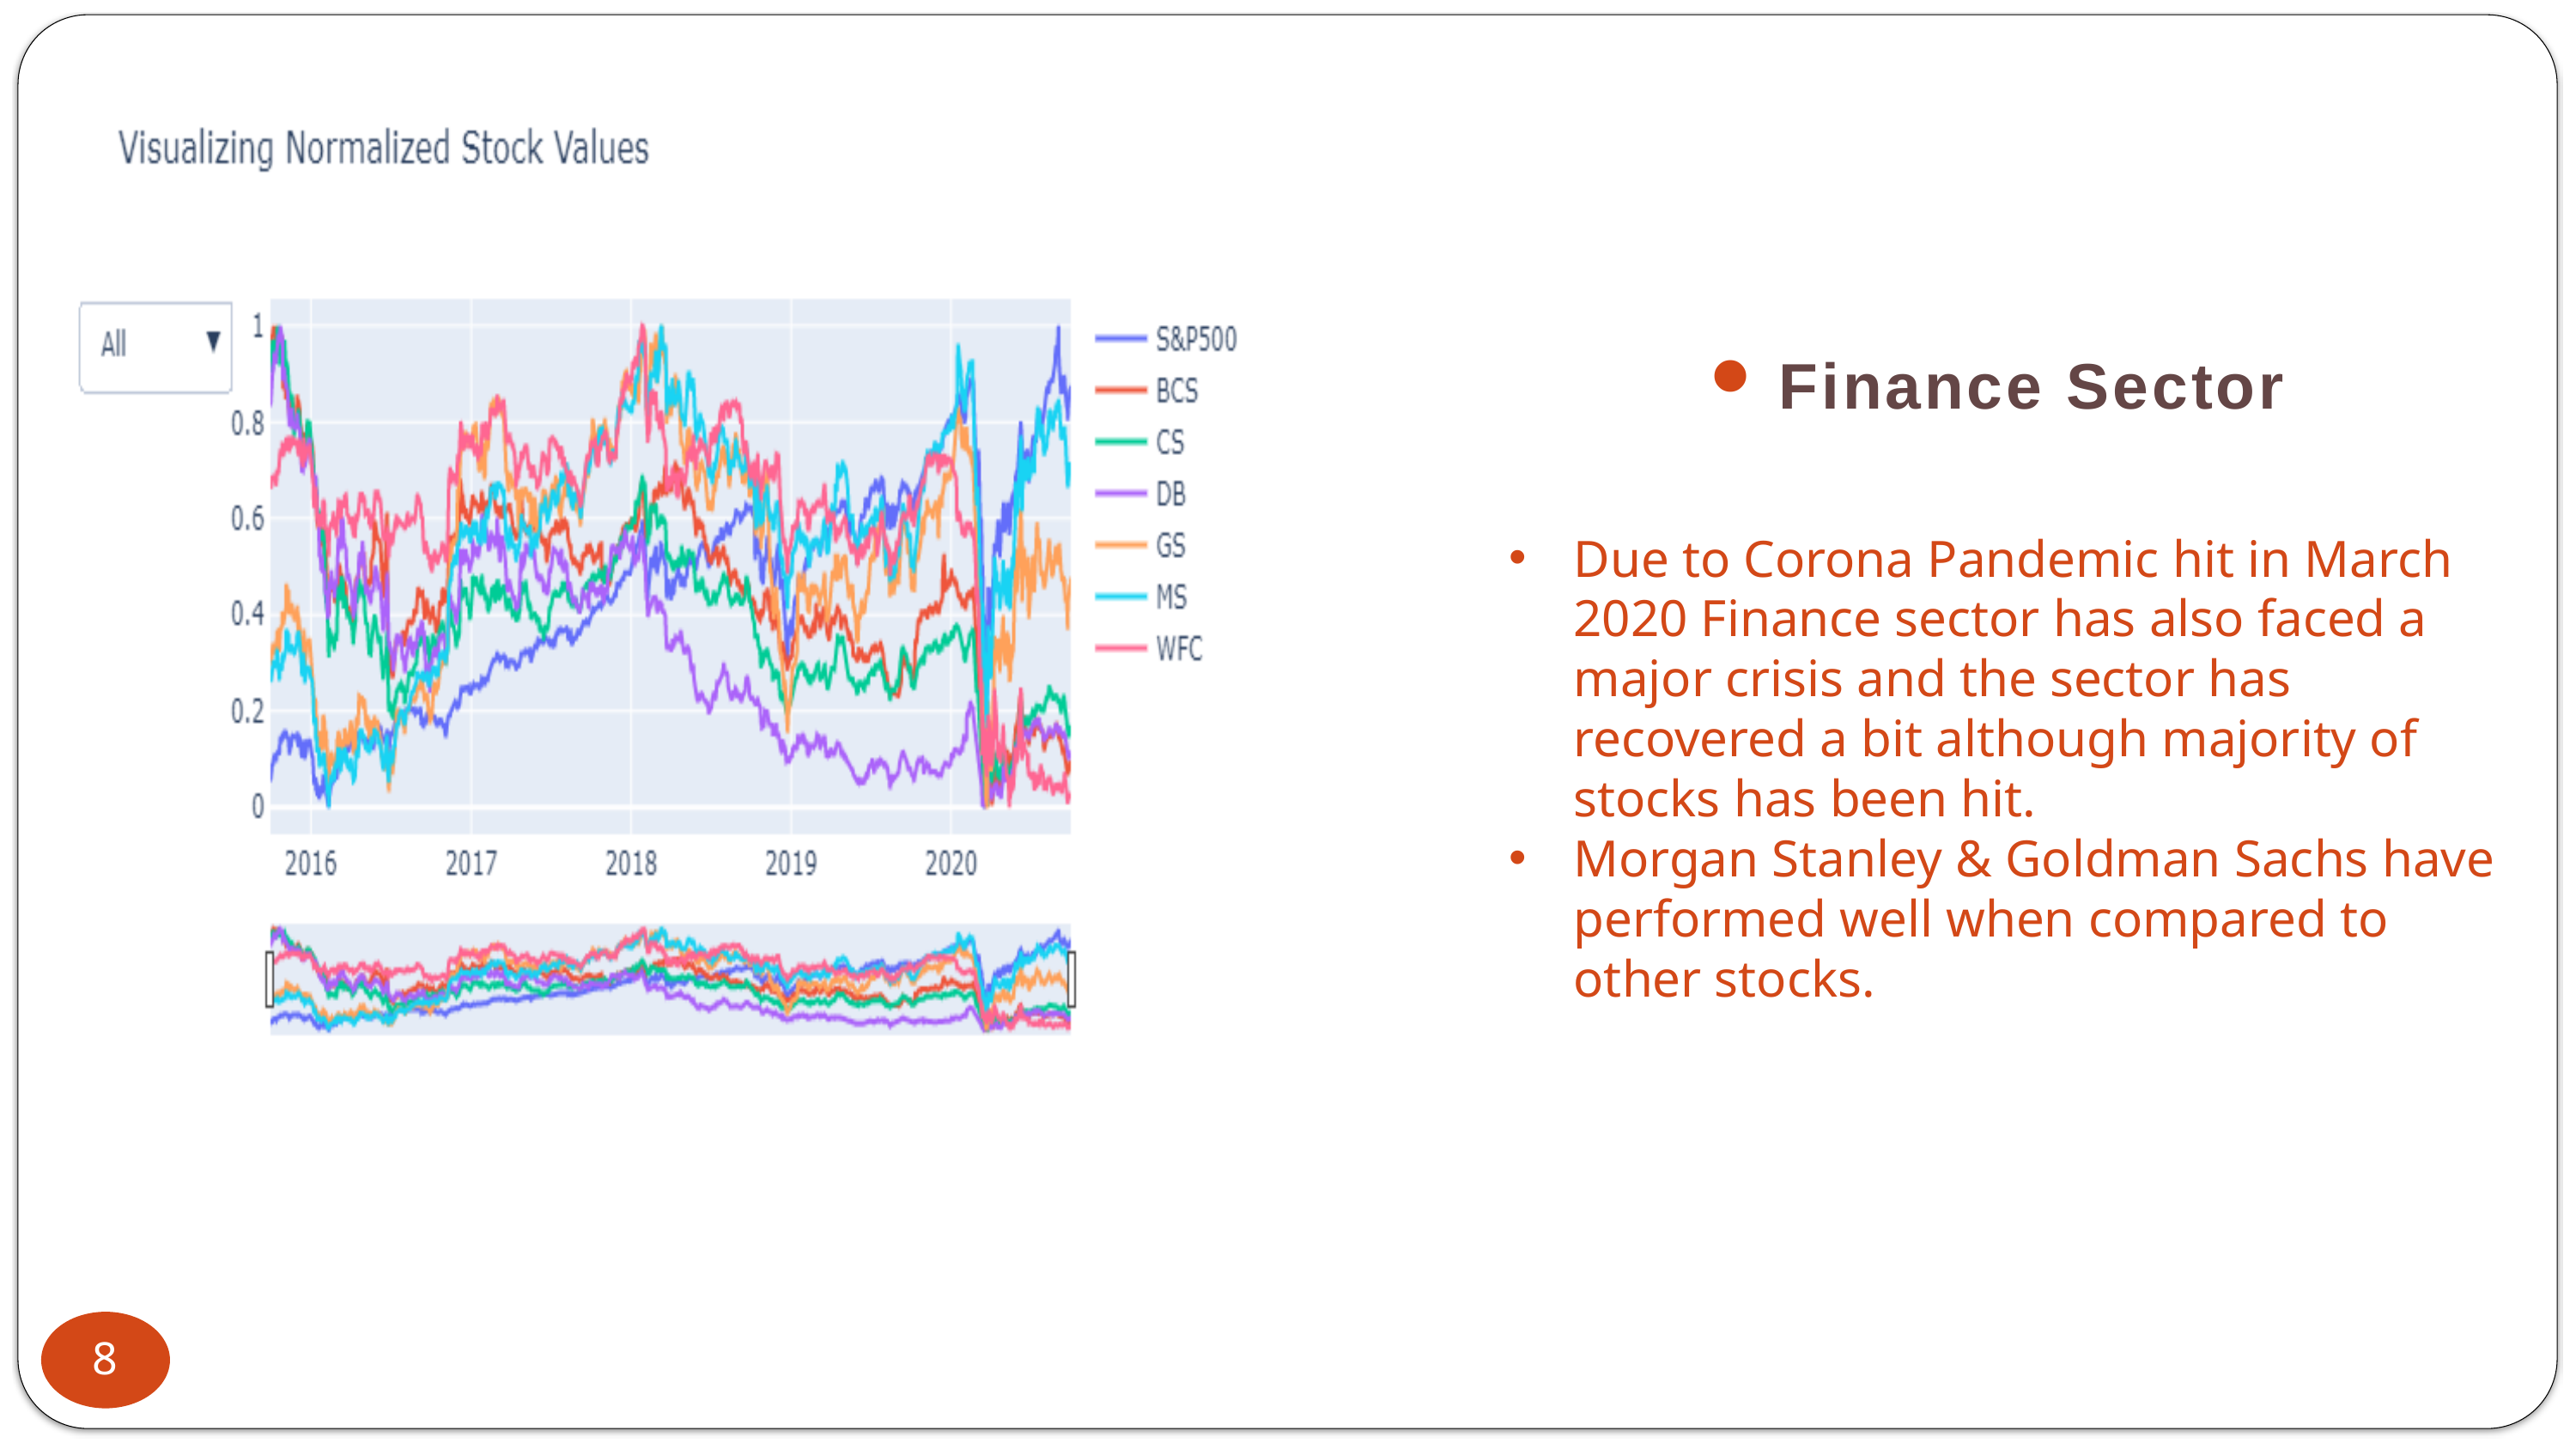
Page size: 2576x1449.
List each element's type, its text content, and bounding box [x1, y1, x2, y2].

list Finance Sector [1380, 337, 2576, 1167]
text_box Due to Corona Pandemic hit in March 2020 Finance sector has also faced a major crisis and the sector has recovered a bit although majority of stocks has been hit. Morgan Stanley & Goldman Sachs have performed well when compared to other stocks. [1496, 520, 2522, 1074]
slide_number 8 [40, 1312, 170, 1409]
picture [58, 28, 1268, 1251]
